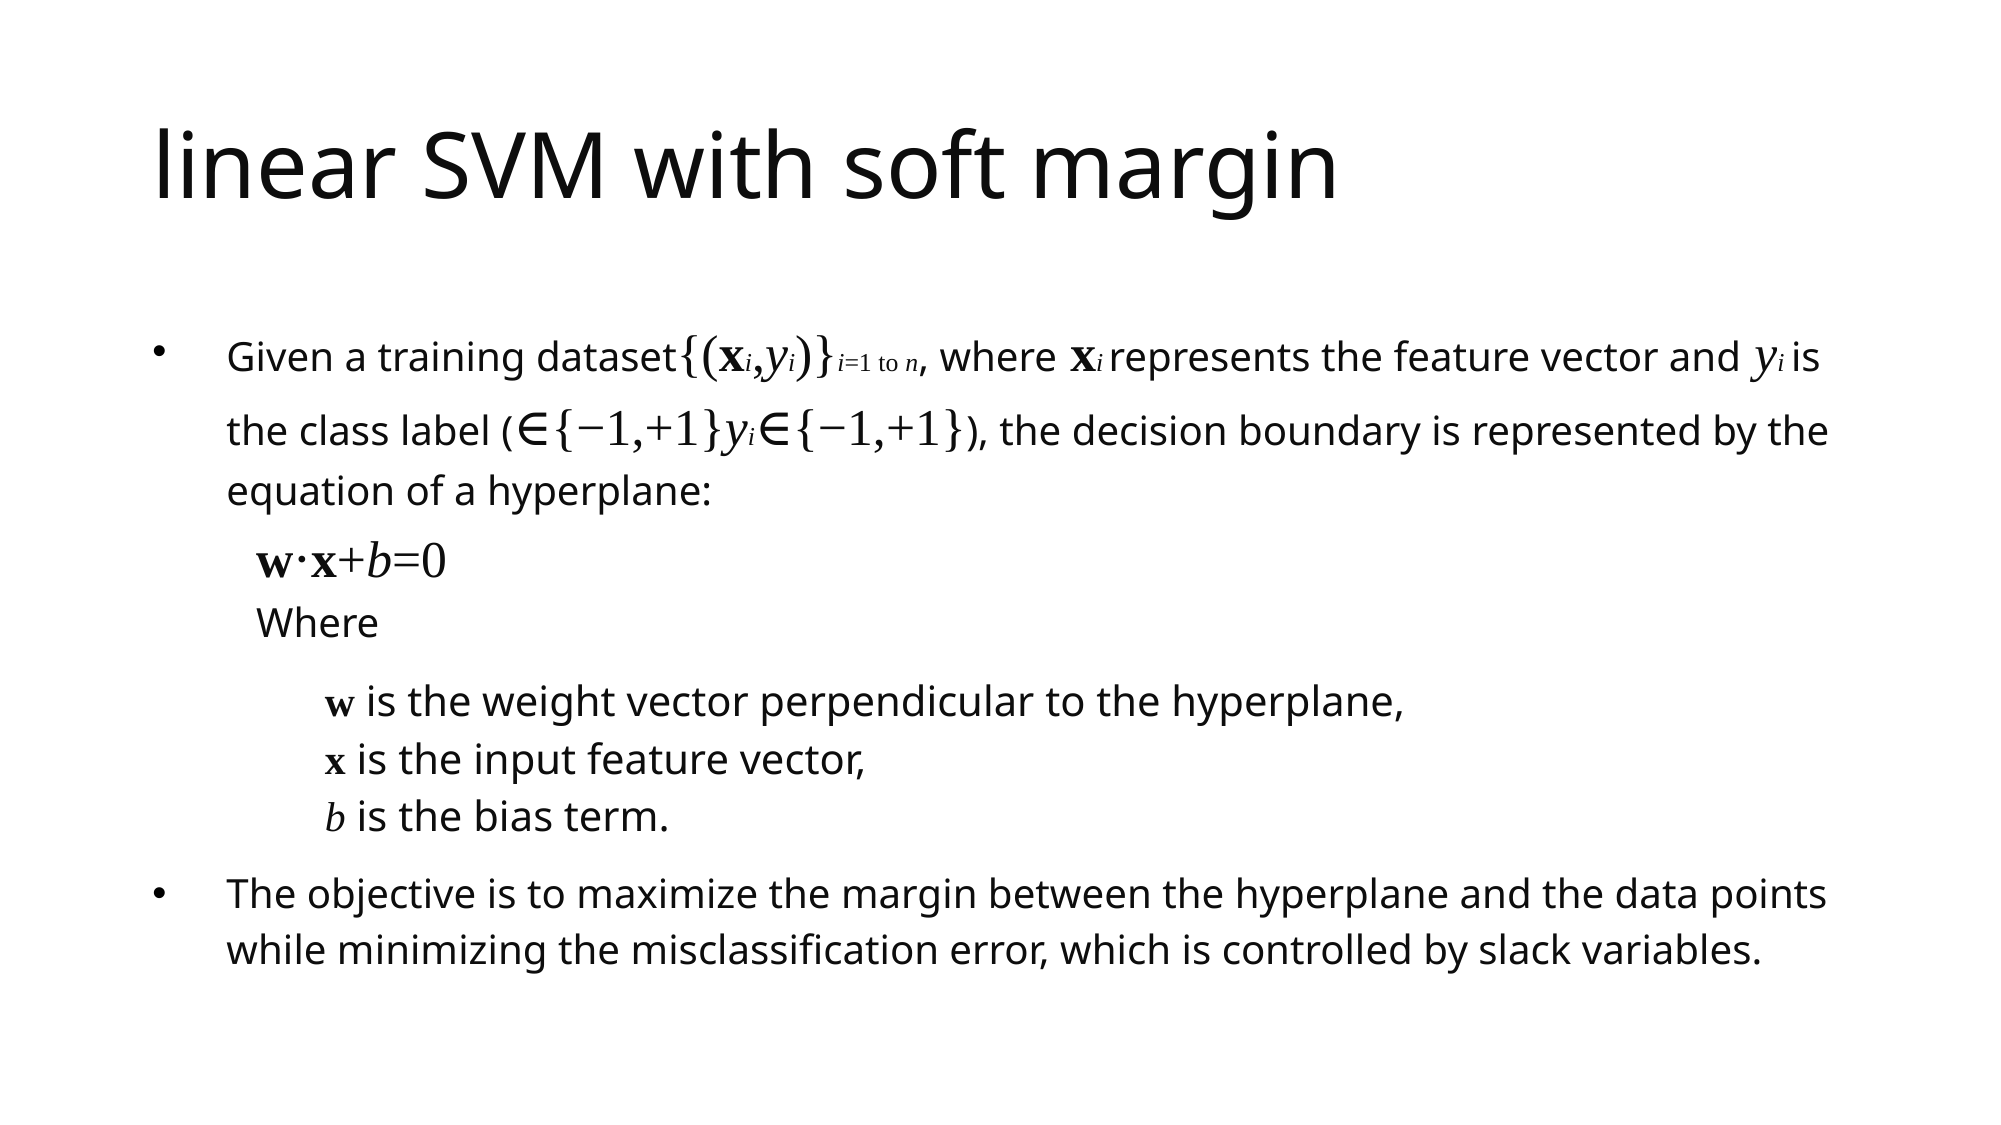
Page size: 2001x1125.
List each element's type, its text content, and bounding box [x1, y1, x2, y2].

title linear SVM with soft margin [137, 59, 1863, 278]
list Given a training dataset{(xi,yi)}i=1 to n, where xi represents the feature vector and yi is the class label (∈{−1,+1}yi∈{−1,+1}), the decision boundary is represented by the equation of a hyperplane: w⋅x+b=0 Where w is the weight vector perpendicular to the hyperplane, x is the input feature vector, b is the bias term. The objective is to maximize the margin between the hyperplane and the data points while minimizing the misclassification error, which is controlled by slack variables. [137, 299, 1863, 1014]
